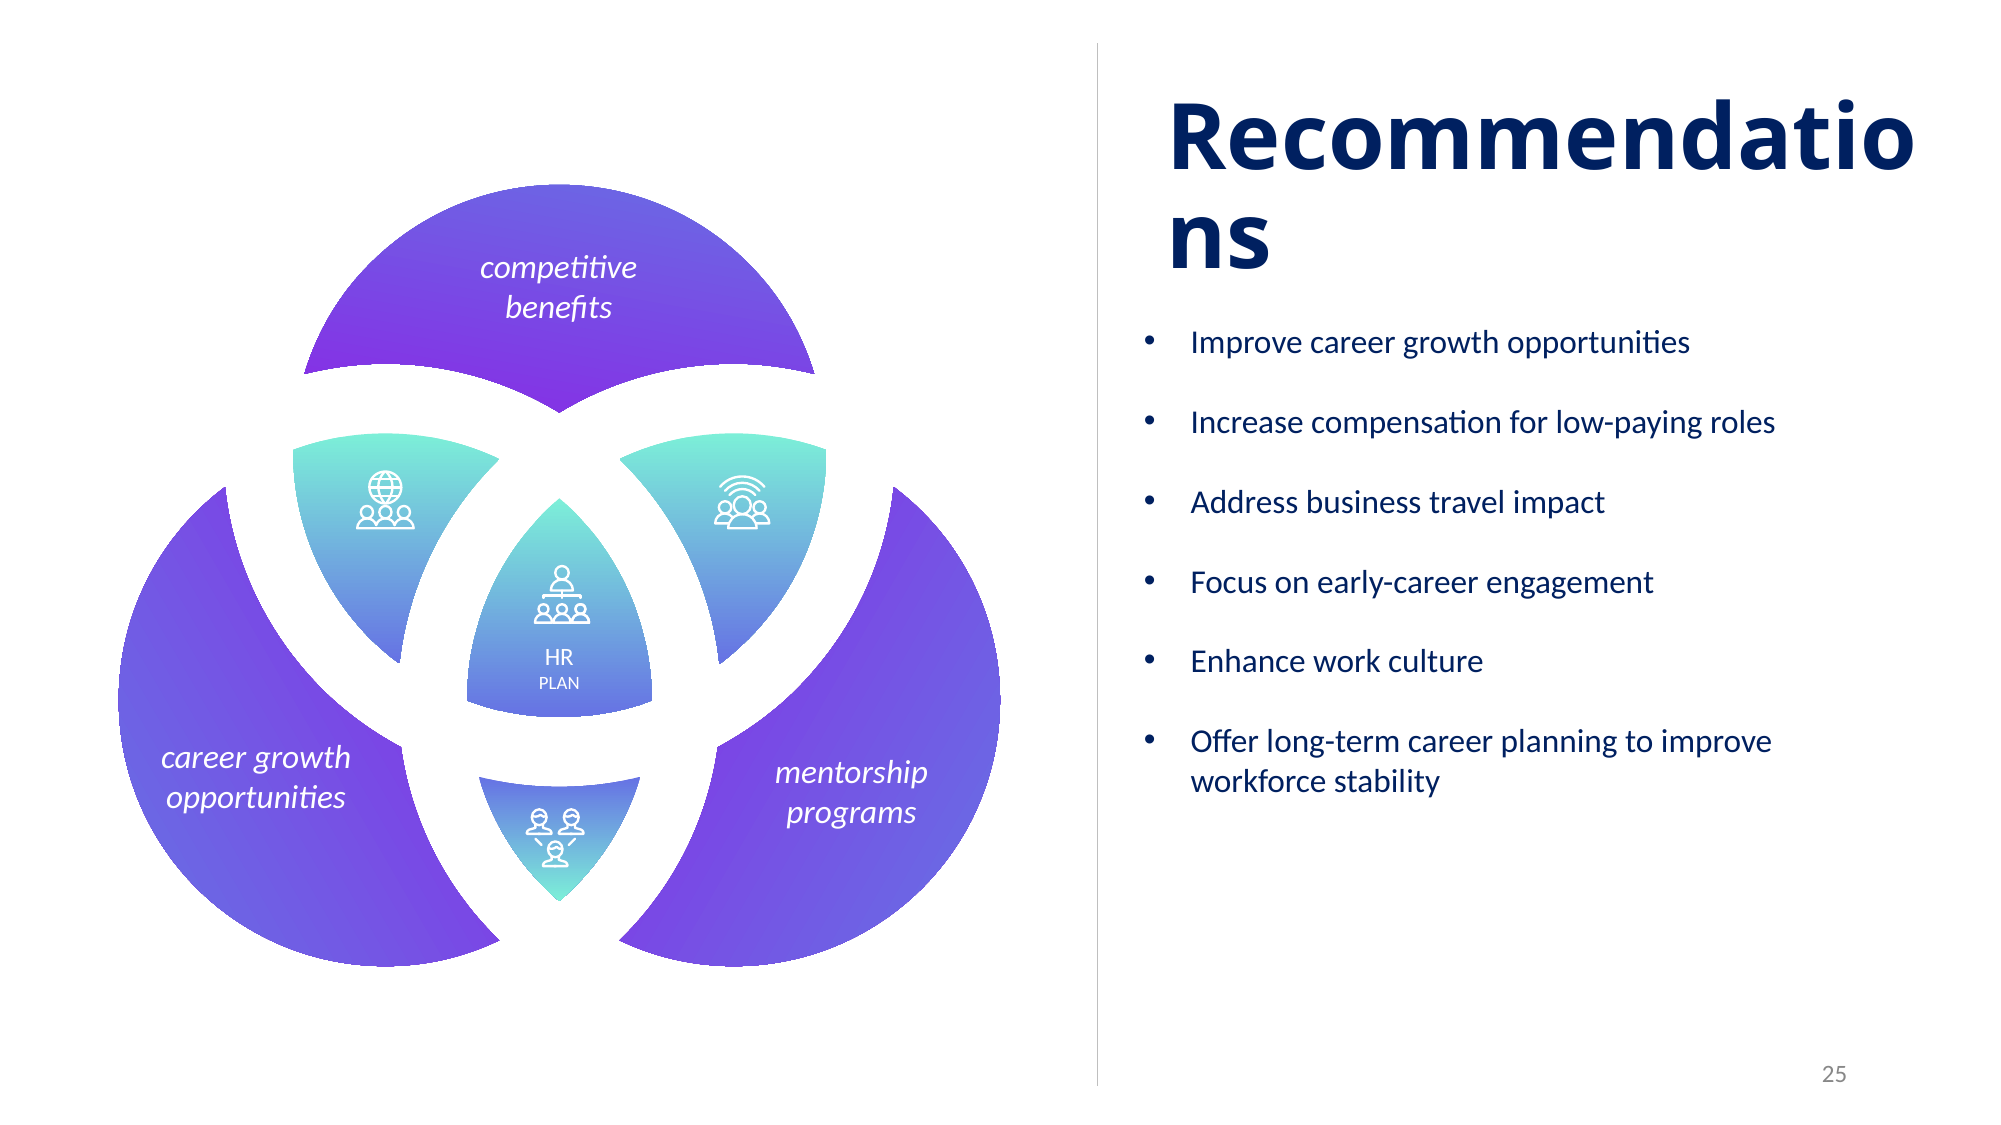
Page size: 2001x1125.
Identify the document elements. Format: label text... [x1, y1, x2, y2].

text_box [118, 158, 1001, 967]
text_box Improve career growth opportunities Increase compensation for low-paying roles Address business travel impact Focus on early-career engagement Enhance work culture Offer long-term career planning to improve workforce stability [1128, 312, 1918, 807]
text_box Recommendations [1166, 90, 1941, 288]
slide_number 25 [1412, 1042, 1863, 1103]
